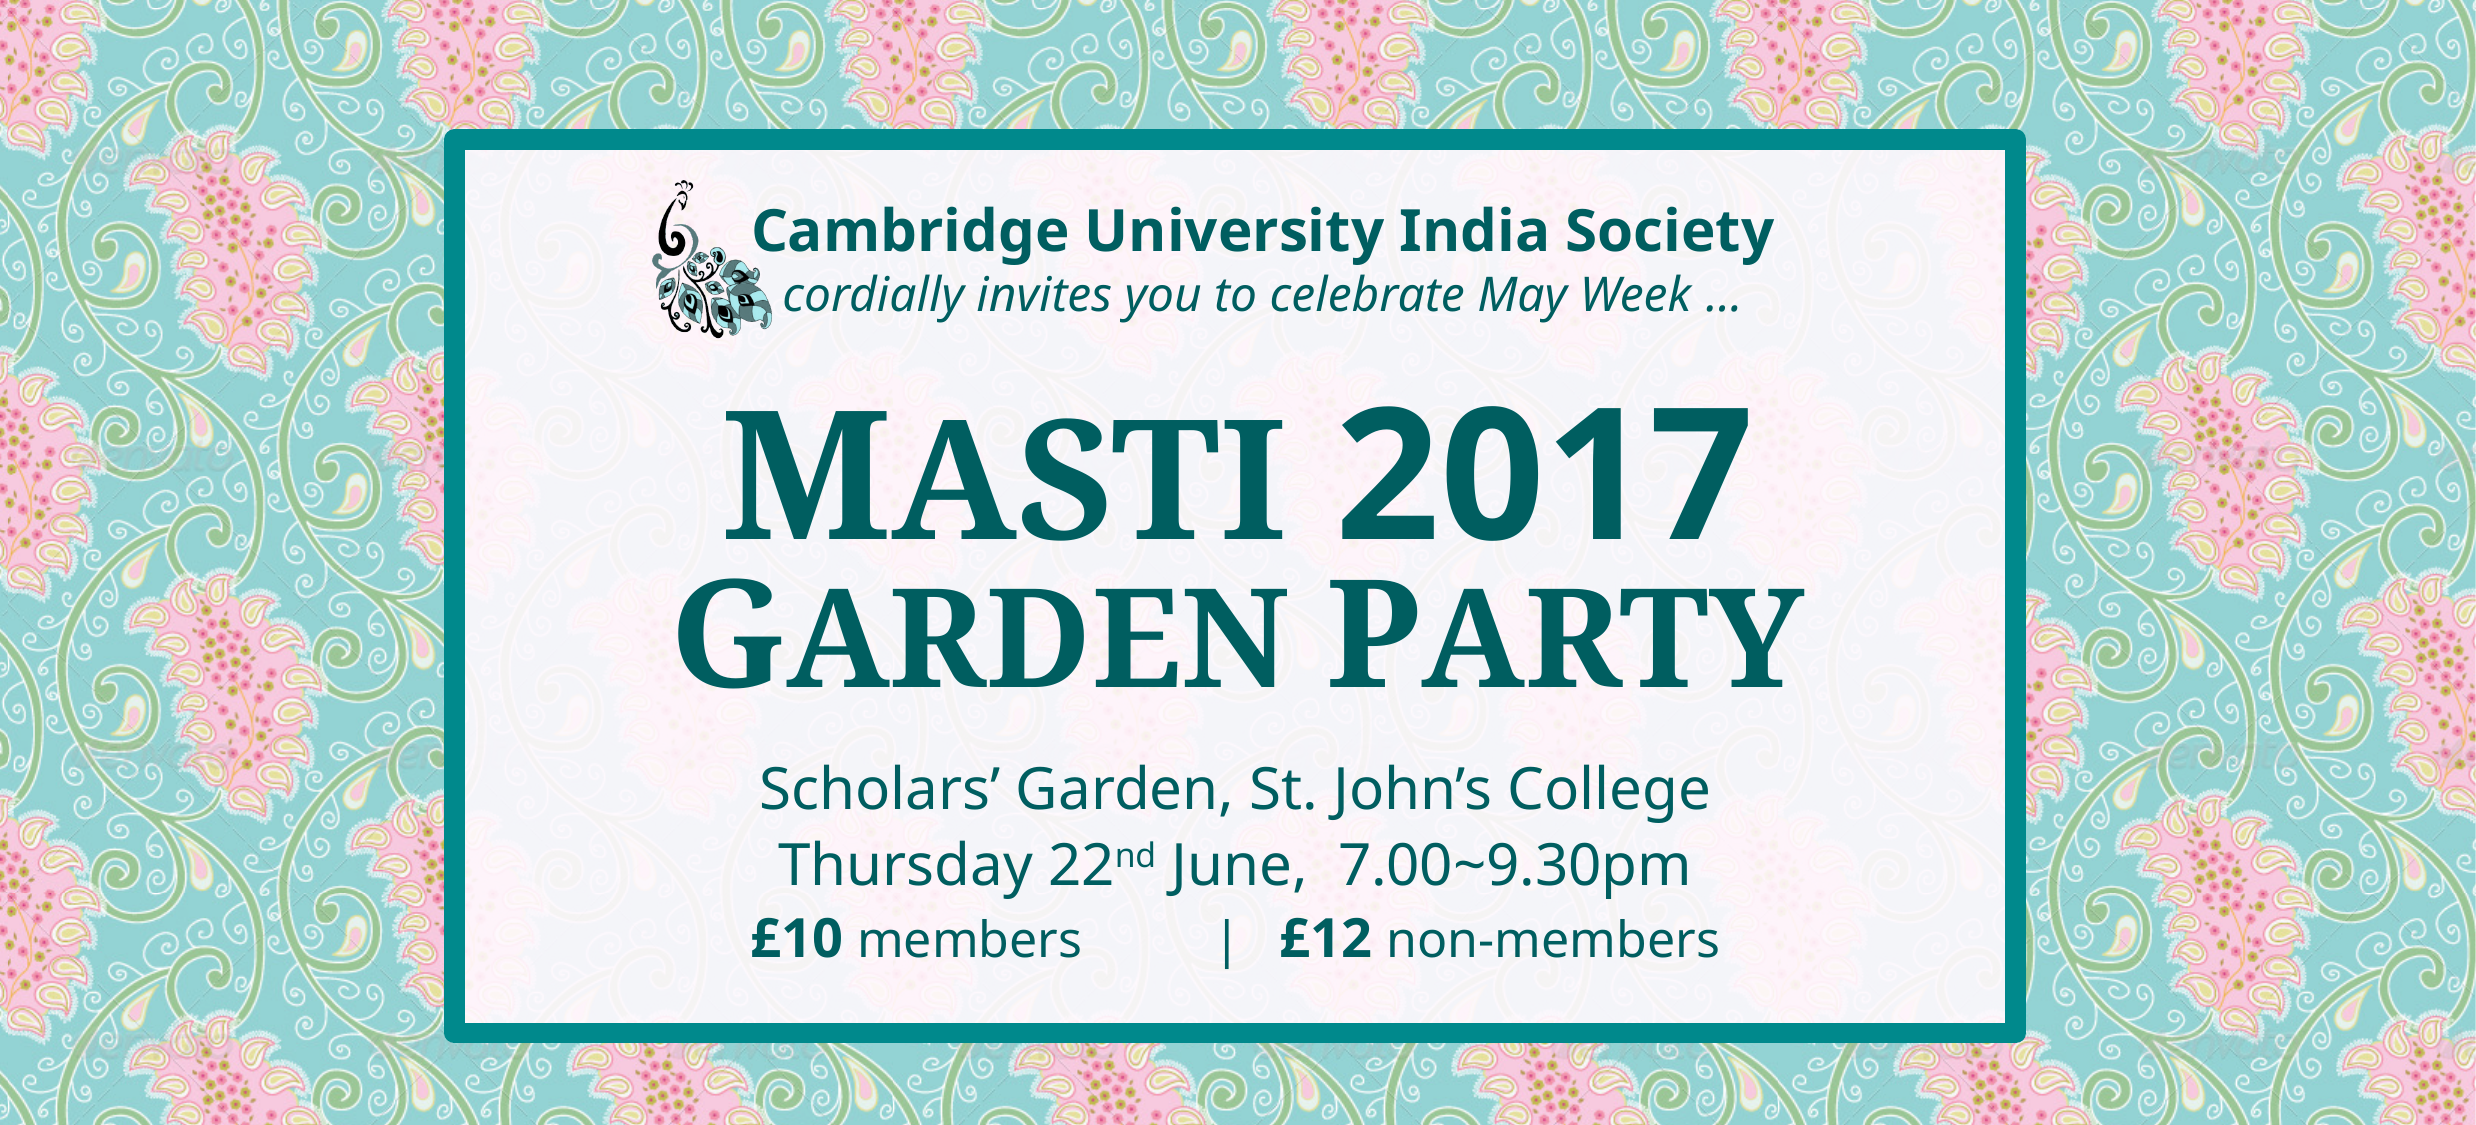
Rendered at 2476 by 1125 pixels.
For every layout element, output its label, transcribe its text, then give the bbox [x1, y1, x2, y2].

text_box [552, 348, 1924, 727]
text_box [454, 139, 2017, 1034]
text_box Scholars’ Garden, St. John’s College Thursday 22nd June, 7.00~9.30pm £10 members | £12 non-members [591, 743, 1880, 976]
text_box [642, 176, 1833, 343]
